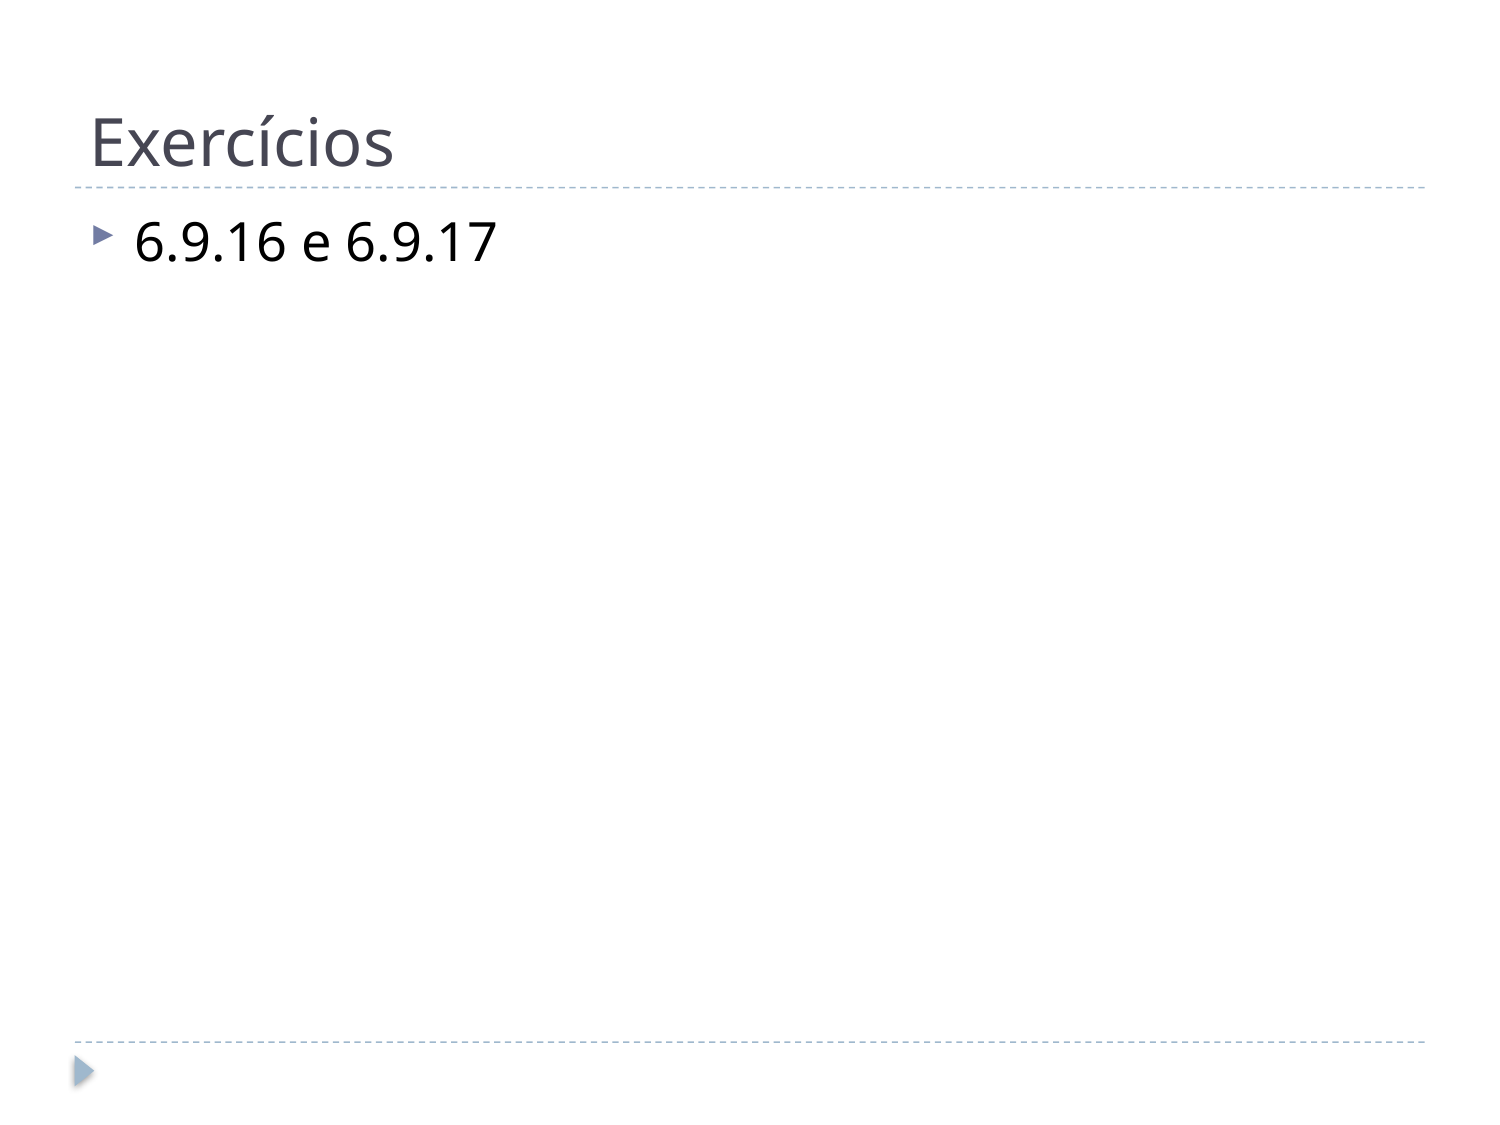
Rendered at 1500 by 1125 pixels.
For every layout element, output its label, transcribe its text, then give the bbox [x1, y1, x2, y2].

list 6.9.16 e 6.9.17 [75, 200, 1425, 1010]
title Exercícios [75, 24, 1425, 188]
